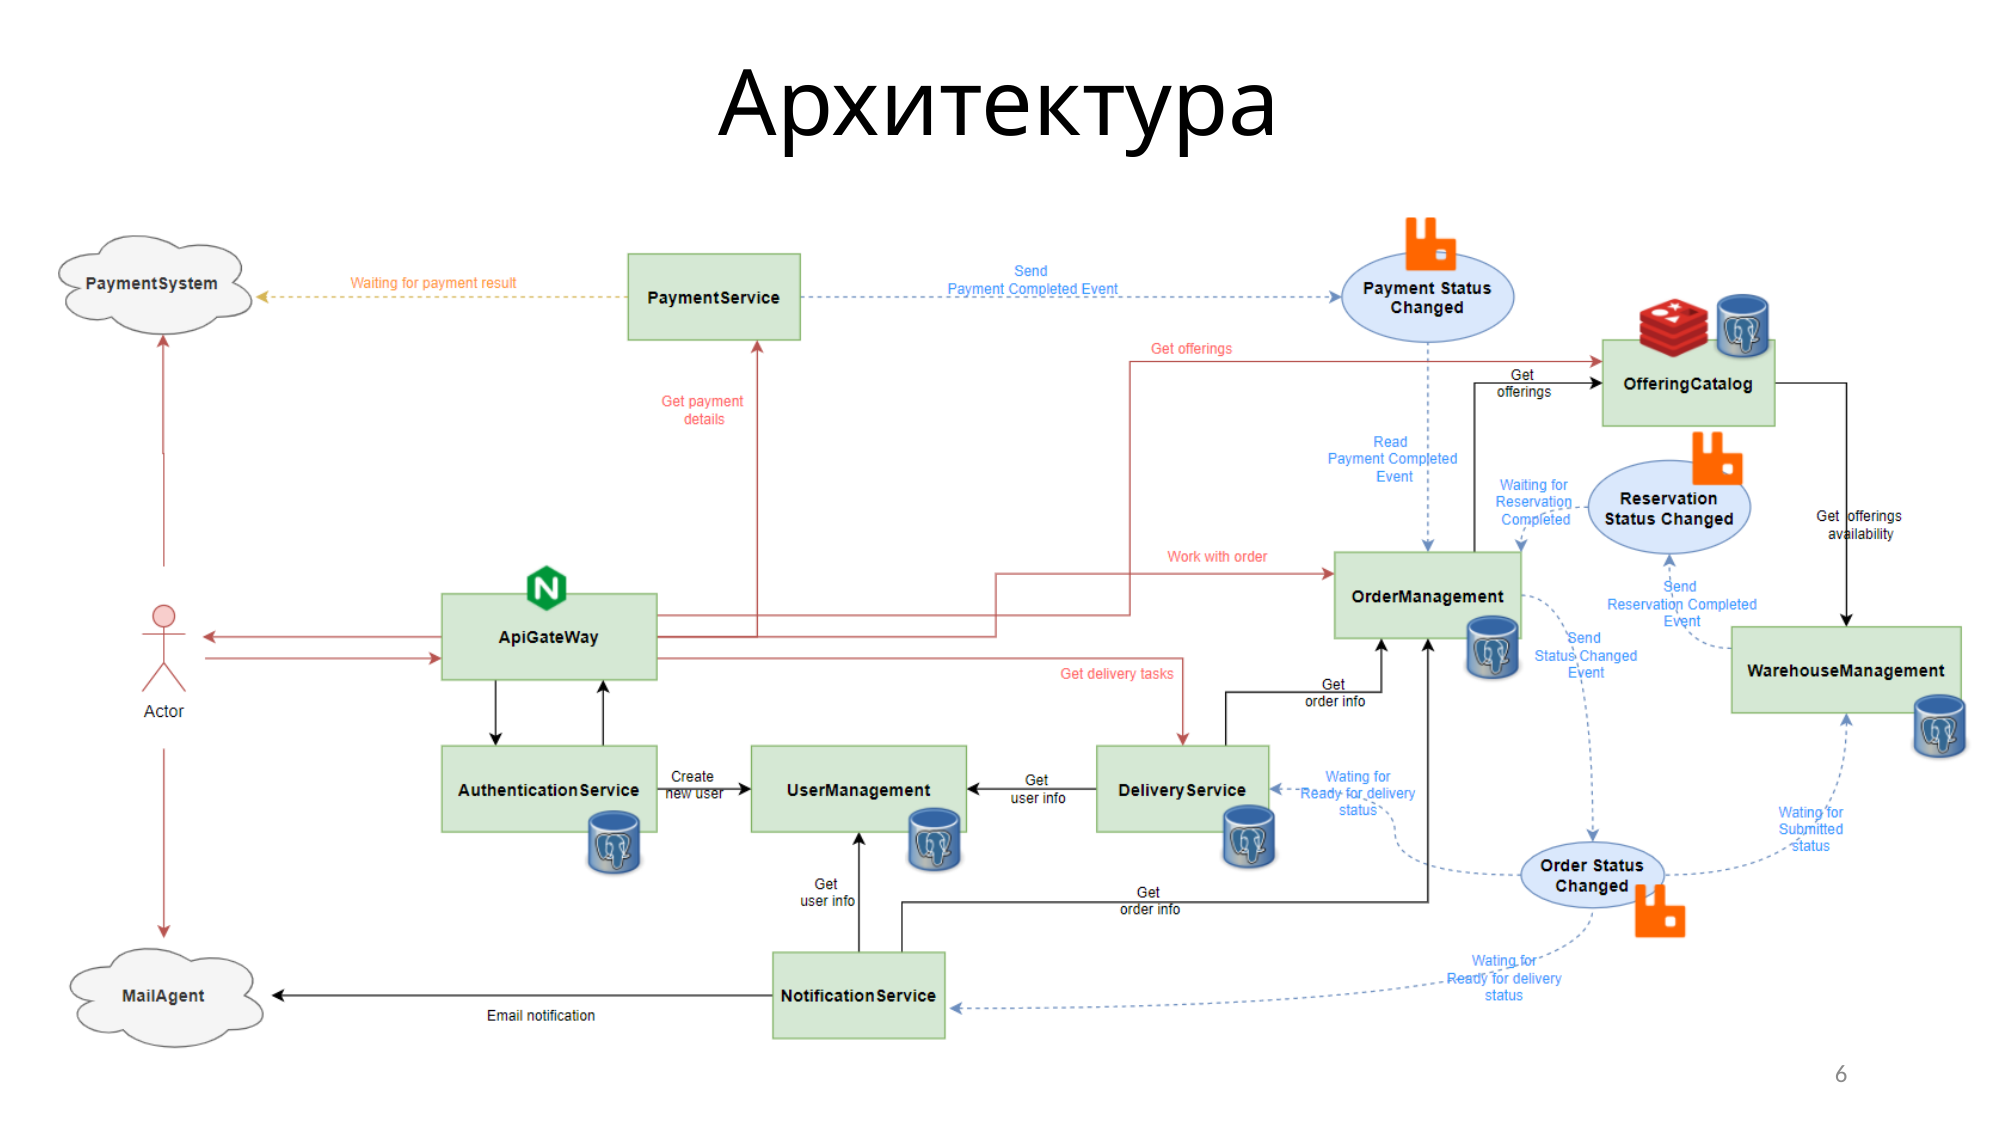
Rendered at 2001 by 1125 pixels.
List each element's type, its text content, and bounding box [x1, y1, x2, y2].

title Архитектура [137, 0, 1863, 214]
slide_number 6 [1412, 1065, 1863, 1103]
picture [26, 214, 1974, 1065]
